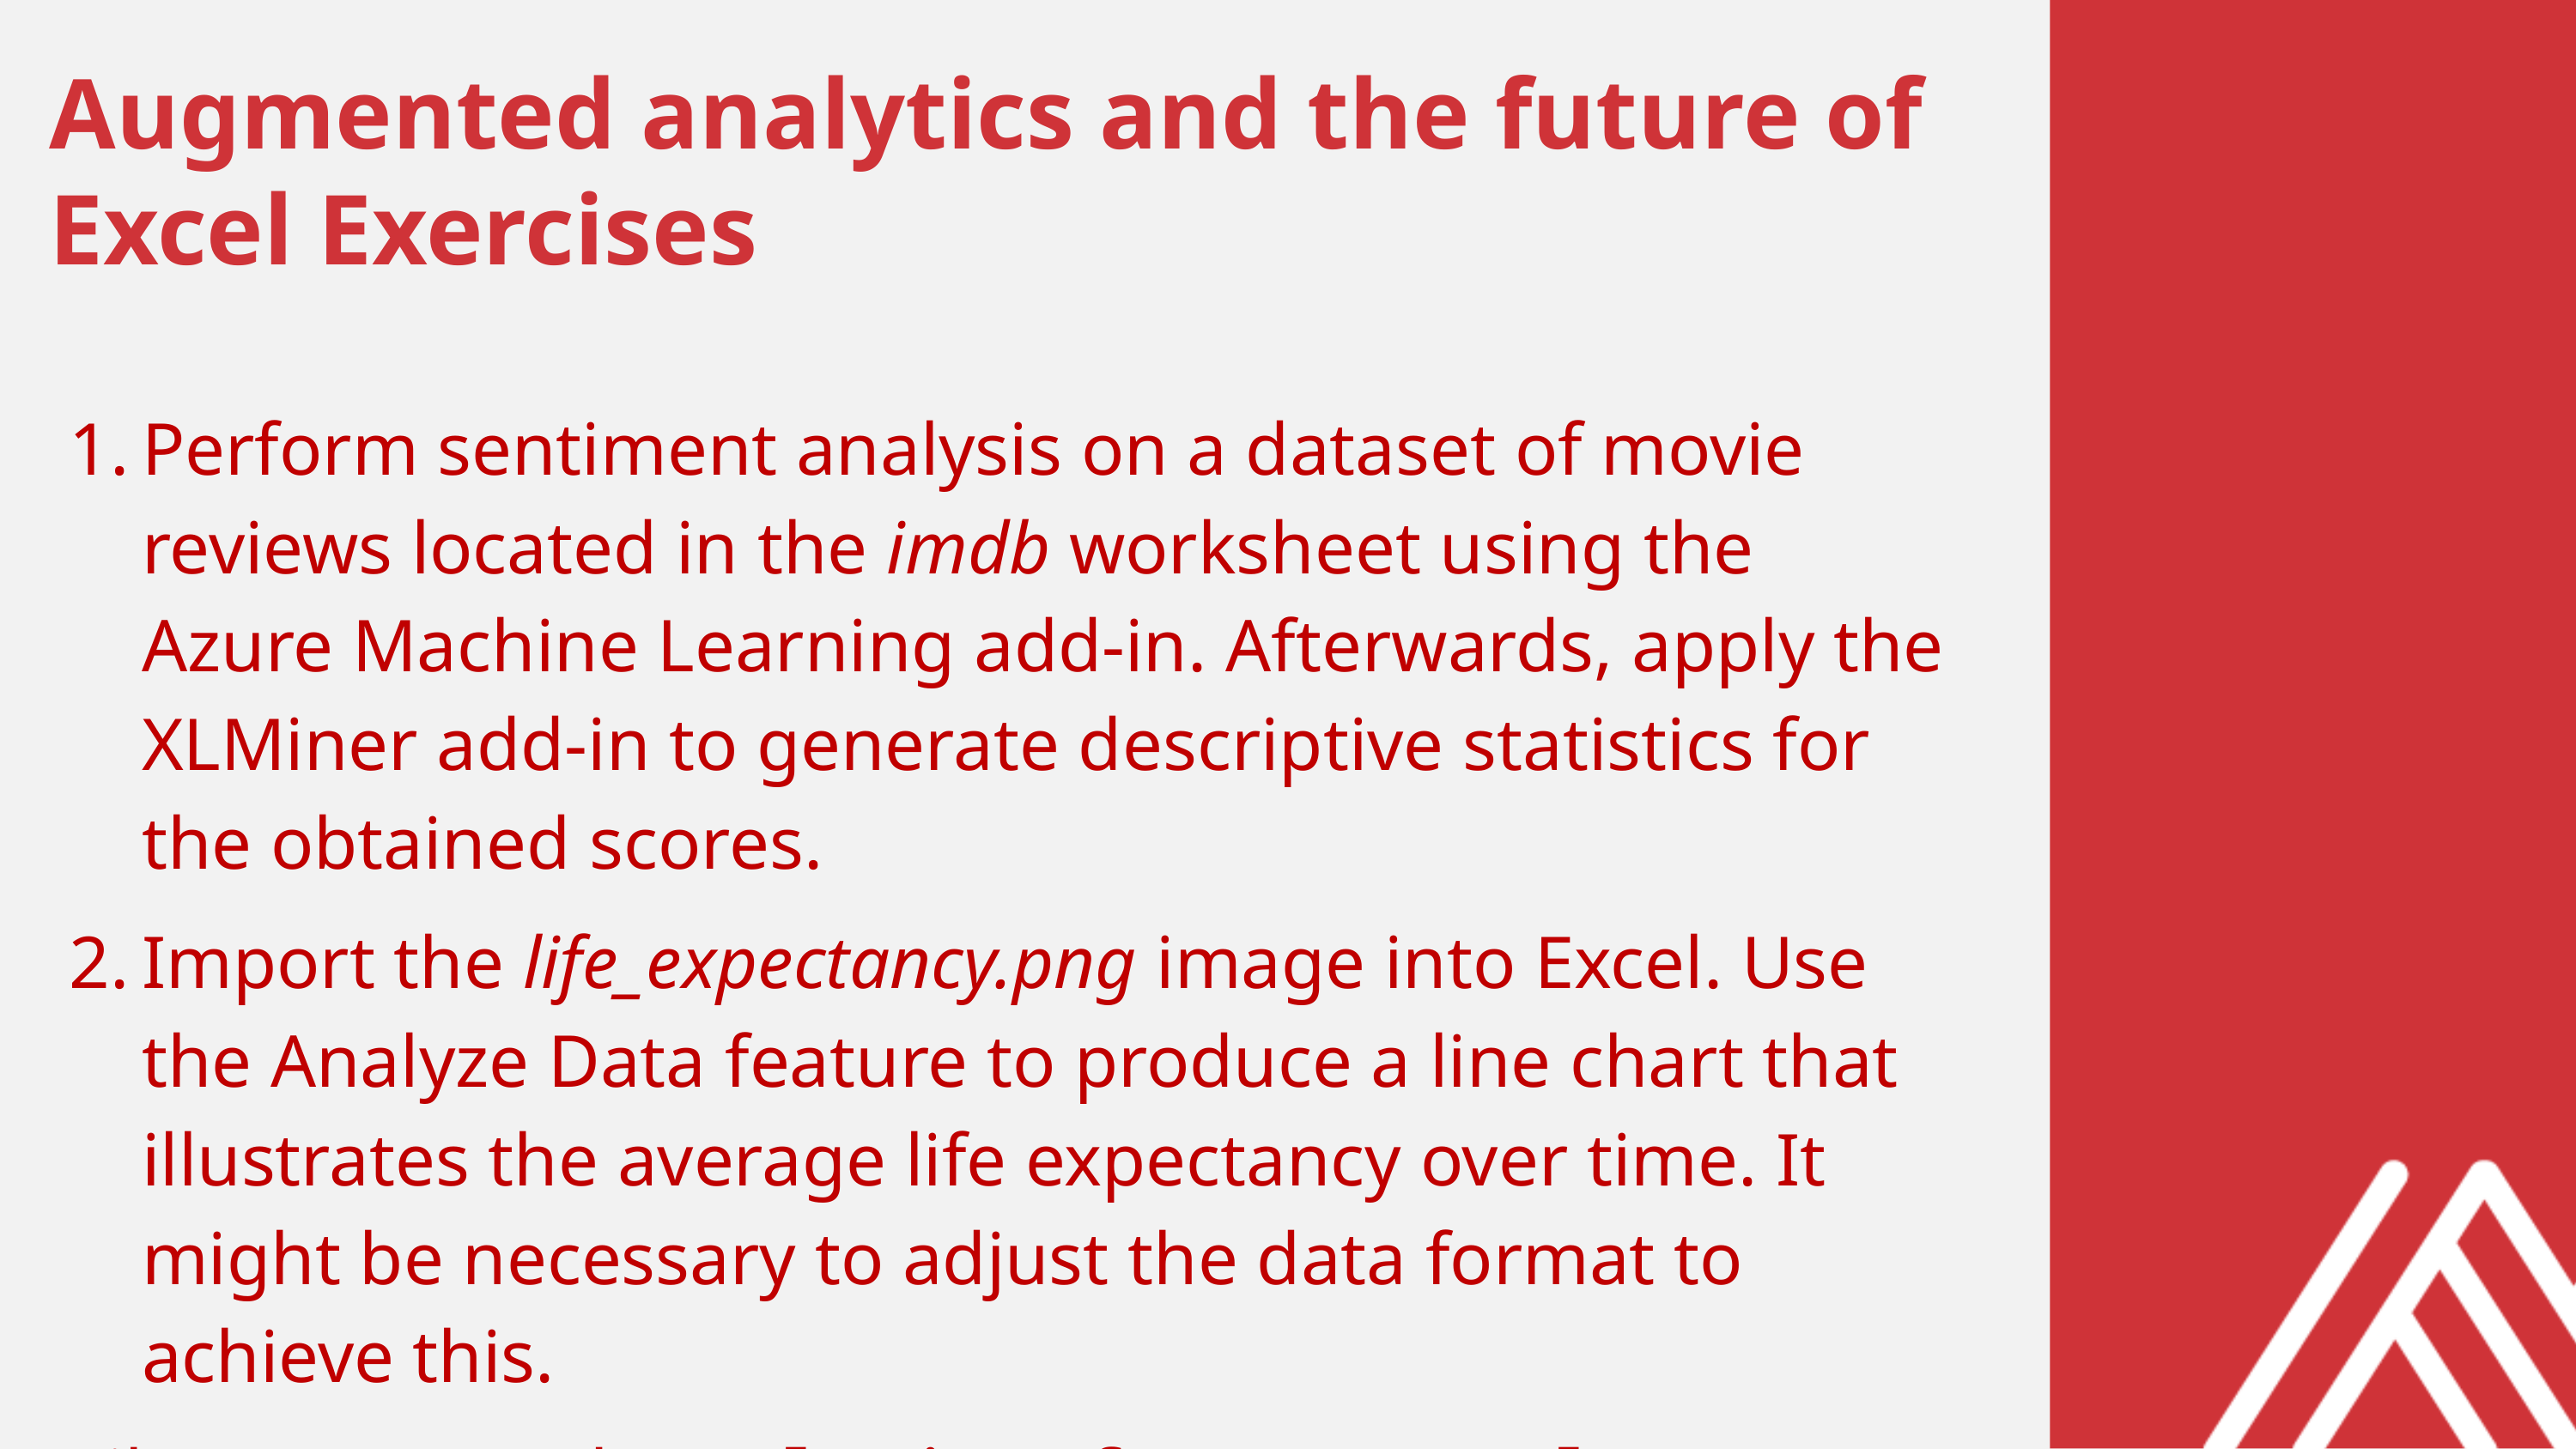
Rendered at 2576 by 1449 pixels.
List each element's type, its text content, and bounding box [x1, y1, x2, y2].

text_box Augmented analytics and the future of Excel Exercises Perform sentiment analysis on a dataset of movie reviews located in the imdb worksheet using the Azure Machine Learning add-in. Afterwards, apply the XLMiner add-in to generate descriptive statistics for the obtained scores. Import the life_expectancy.png image into Excel. Use the Analyze Data feature to produce a line chart that illustrates the average life expectancy over time. It might be necessary to adjust the data format to achieve this. File: augmented-analytics-future-excel-exercises.xlsx [36, 46, 1965, 1449]
picture [2194, 1062, 2576, 1449]
text_box [2048, 0, 2576, 1449]
